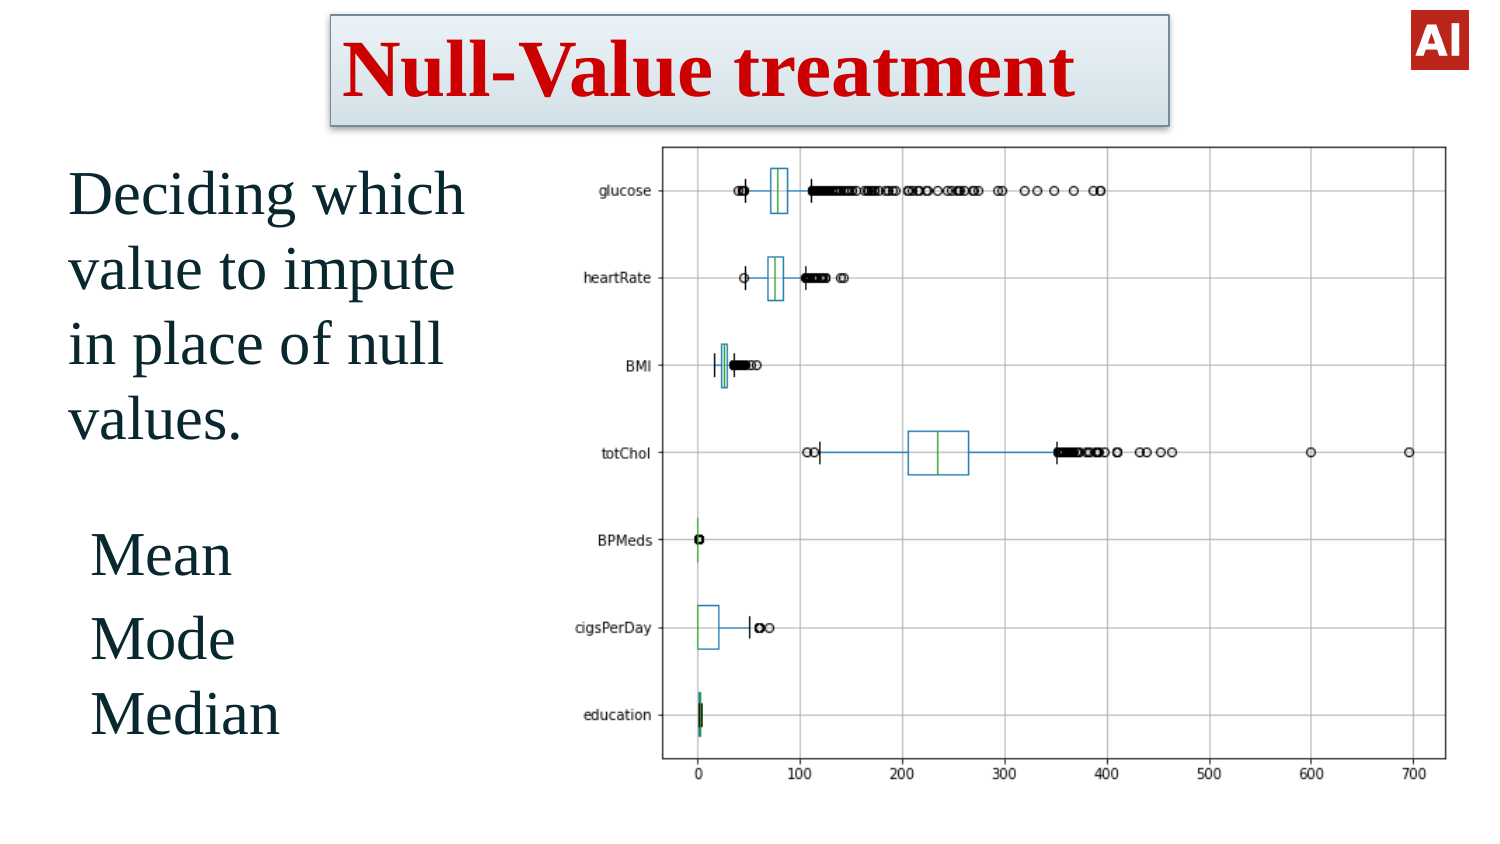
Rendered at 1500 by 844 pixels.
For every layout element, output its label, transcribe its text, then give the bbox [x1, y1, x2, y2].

text_box Deciding which value to impute in place of null values. [57, 146, 519, 608]
text_box Mode Median [78, 620, 428, 753]
picture [564, 137, 1455, 792]
text_box Mean [78, 506, 438, 620]
picture [1411, 10, 1469, 70]
text_box Null-Value treatment [330, 14, 1170, 127]
